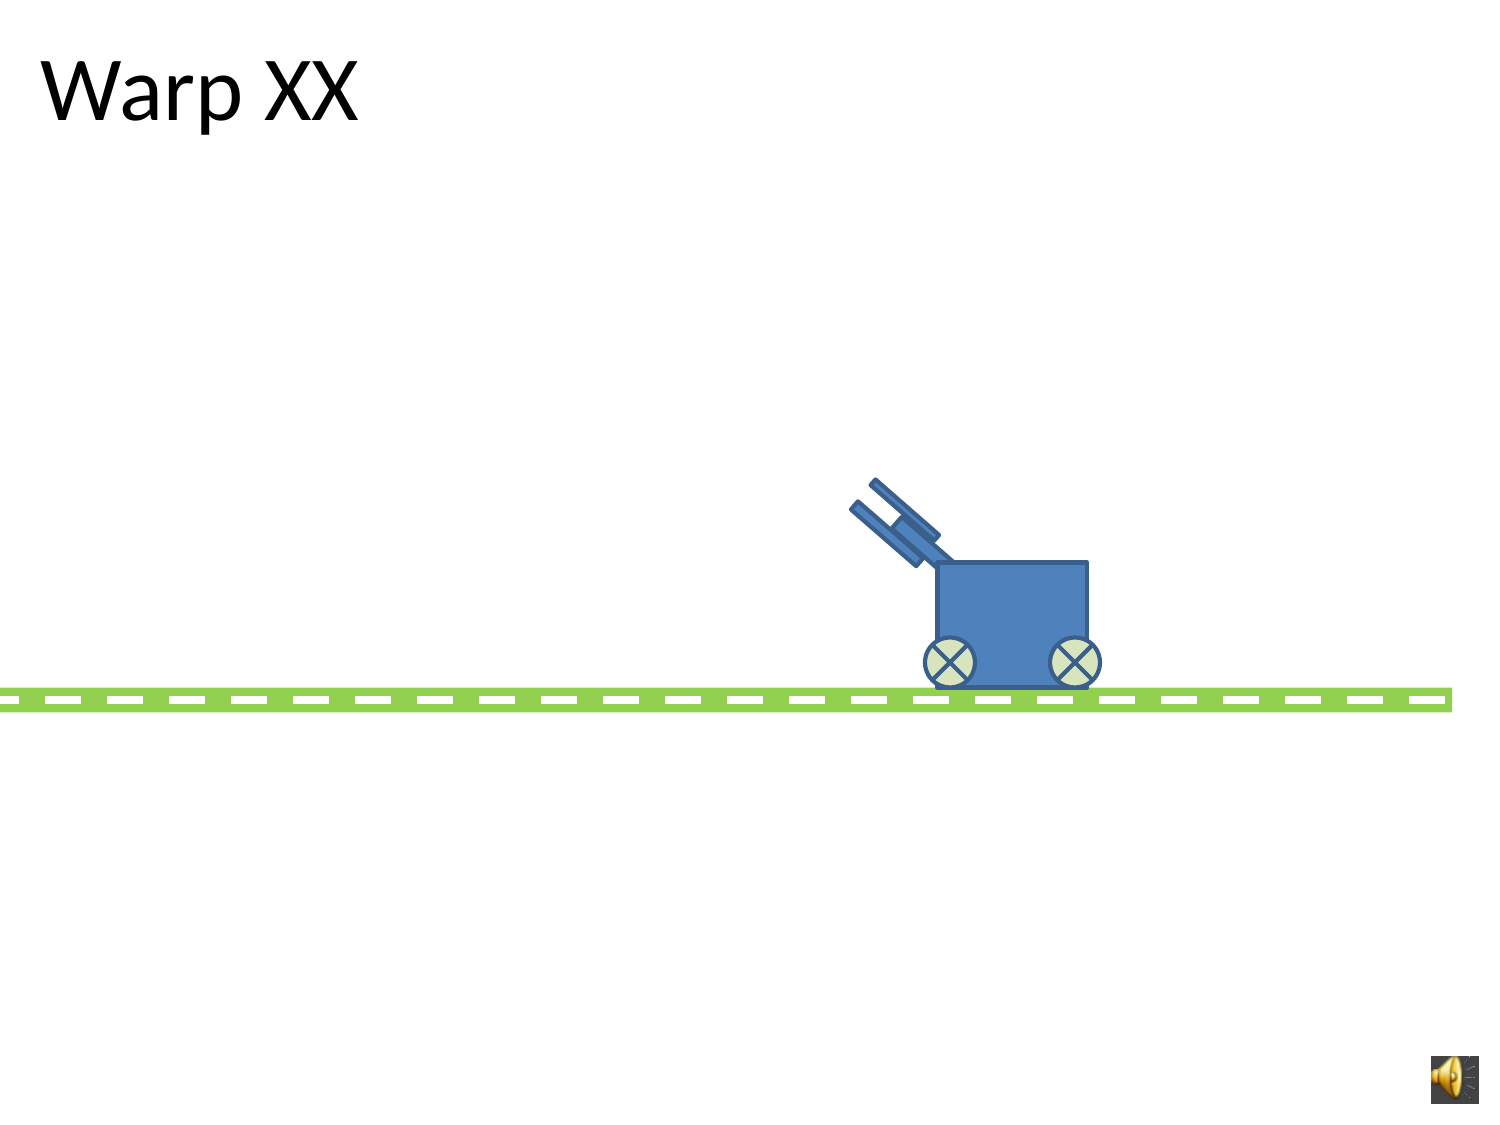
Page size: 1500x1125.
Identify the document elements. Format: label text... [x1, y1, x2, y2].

picture [1429, 1054, 1481, 1106]
title Warp XX [0, 0, 538, 168]
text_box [828, 521, 1019, 600]
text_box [0, 187, 1488, 1101]
